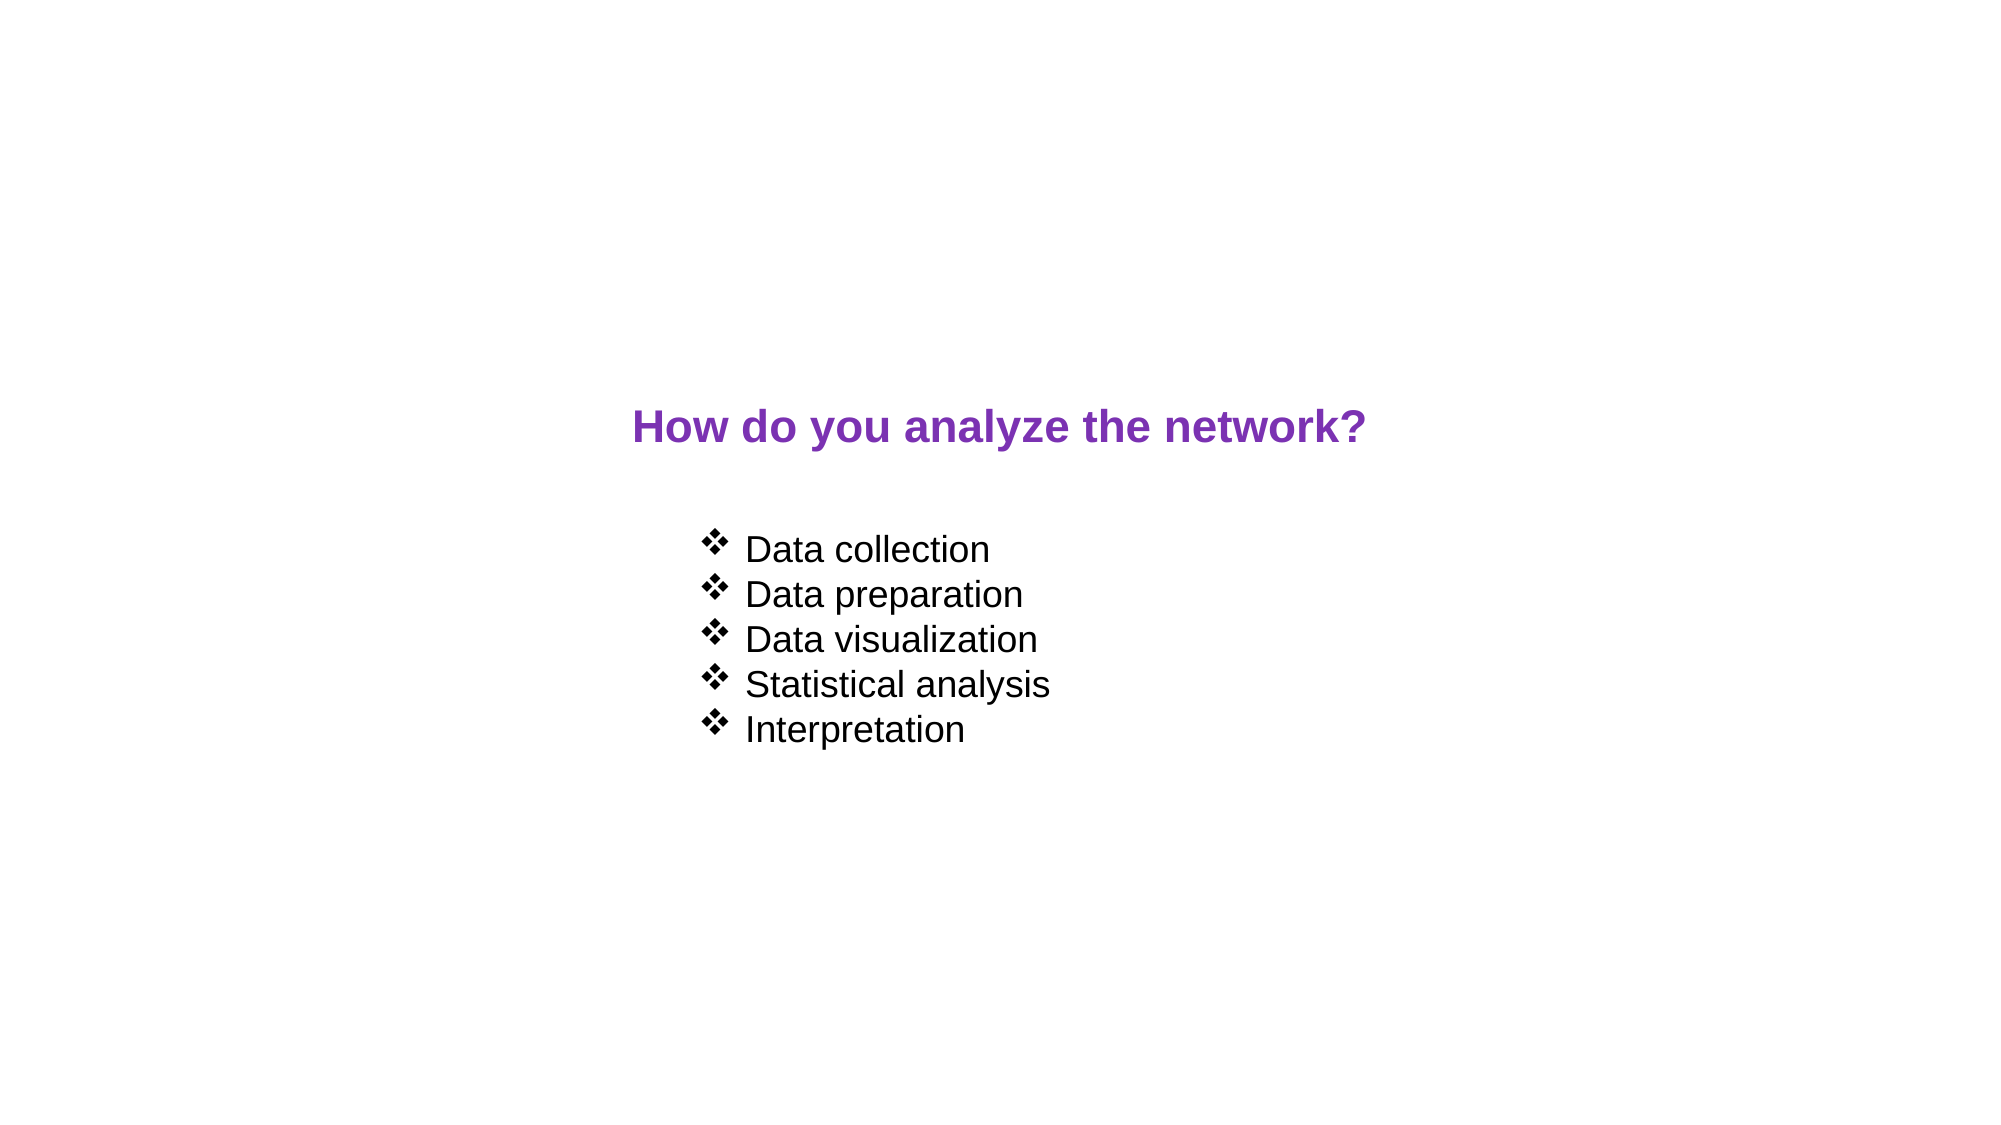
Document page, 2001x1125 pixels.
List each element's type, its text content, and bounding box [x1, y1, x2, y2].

text_box Data collection Data preparation Data visualization Statistical analysis Interpretation [683, 517, 1257, 859]
text_box How do you analyze the network? [217, 388, 1783, 518]
